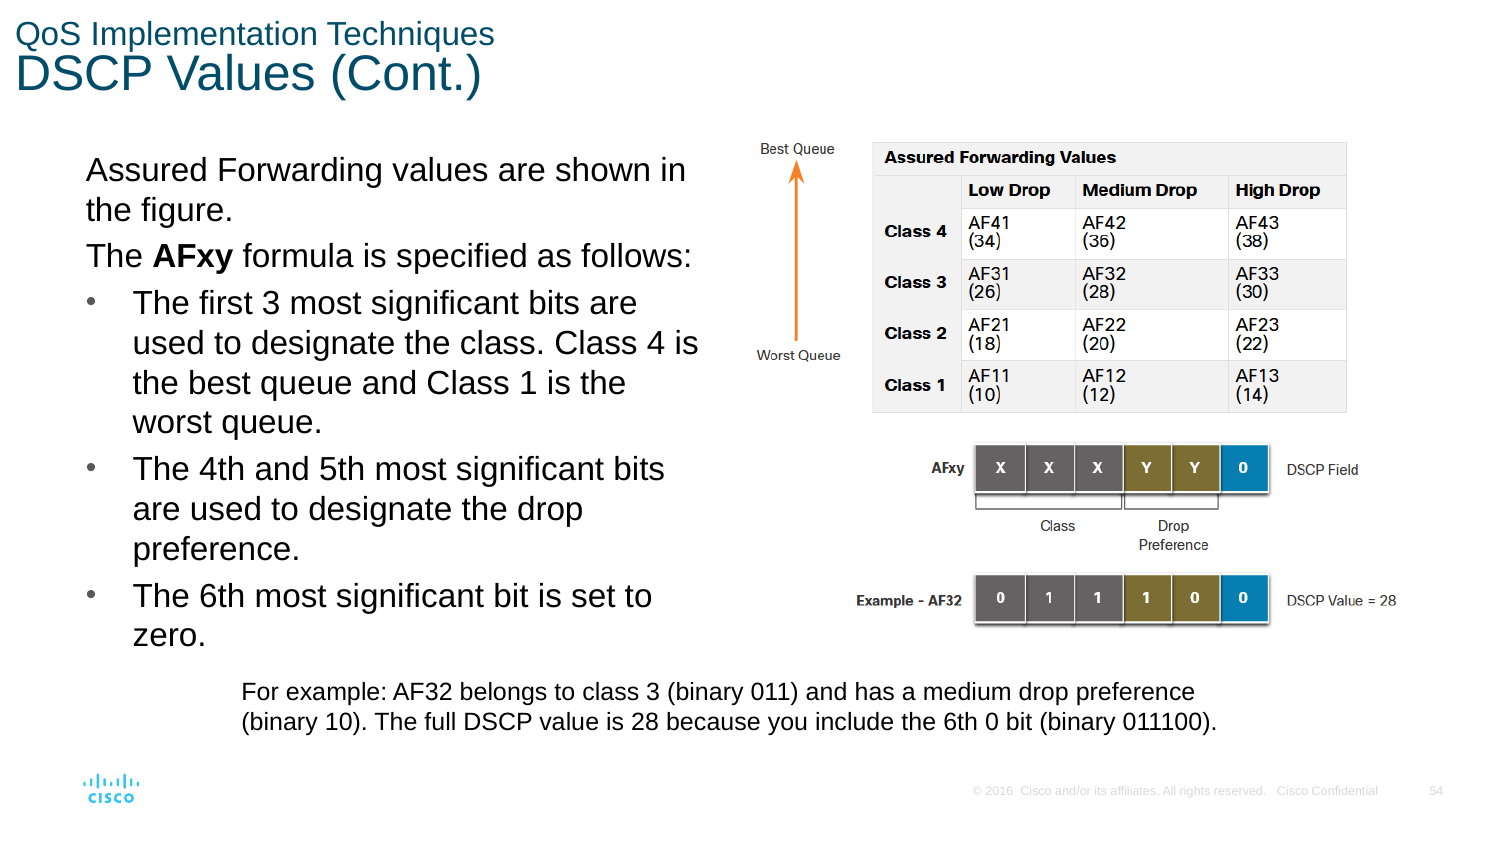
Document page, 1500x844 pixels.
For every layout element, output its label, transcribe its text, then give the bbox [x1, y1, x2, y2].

picture [746, 136, 1405, 631]
text_box For example: AF32 belongs to class 3 (binary 011) and has a medium drop preference (binary 10). The full DSCP value is 28 because you include the 6th 0 bit (binary 011100). [226, 668, 1274, 744]
title QoS Implementation Techniques DSCP Values (Cont.) [0, 0, 1369, 121]
list Assured Forwarding values are shown in the figure. The AFxy formula is specified as follows: The first 3 most significant bits are used to designate the class. Class 4 is the best queue and Class 1 is the worst queue. The 4th and 5th most significant bits are used to designate the drop preference. The 6th most significant bit is set to zero. [70, 140, 729, 669]
